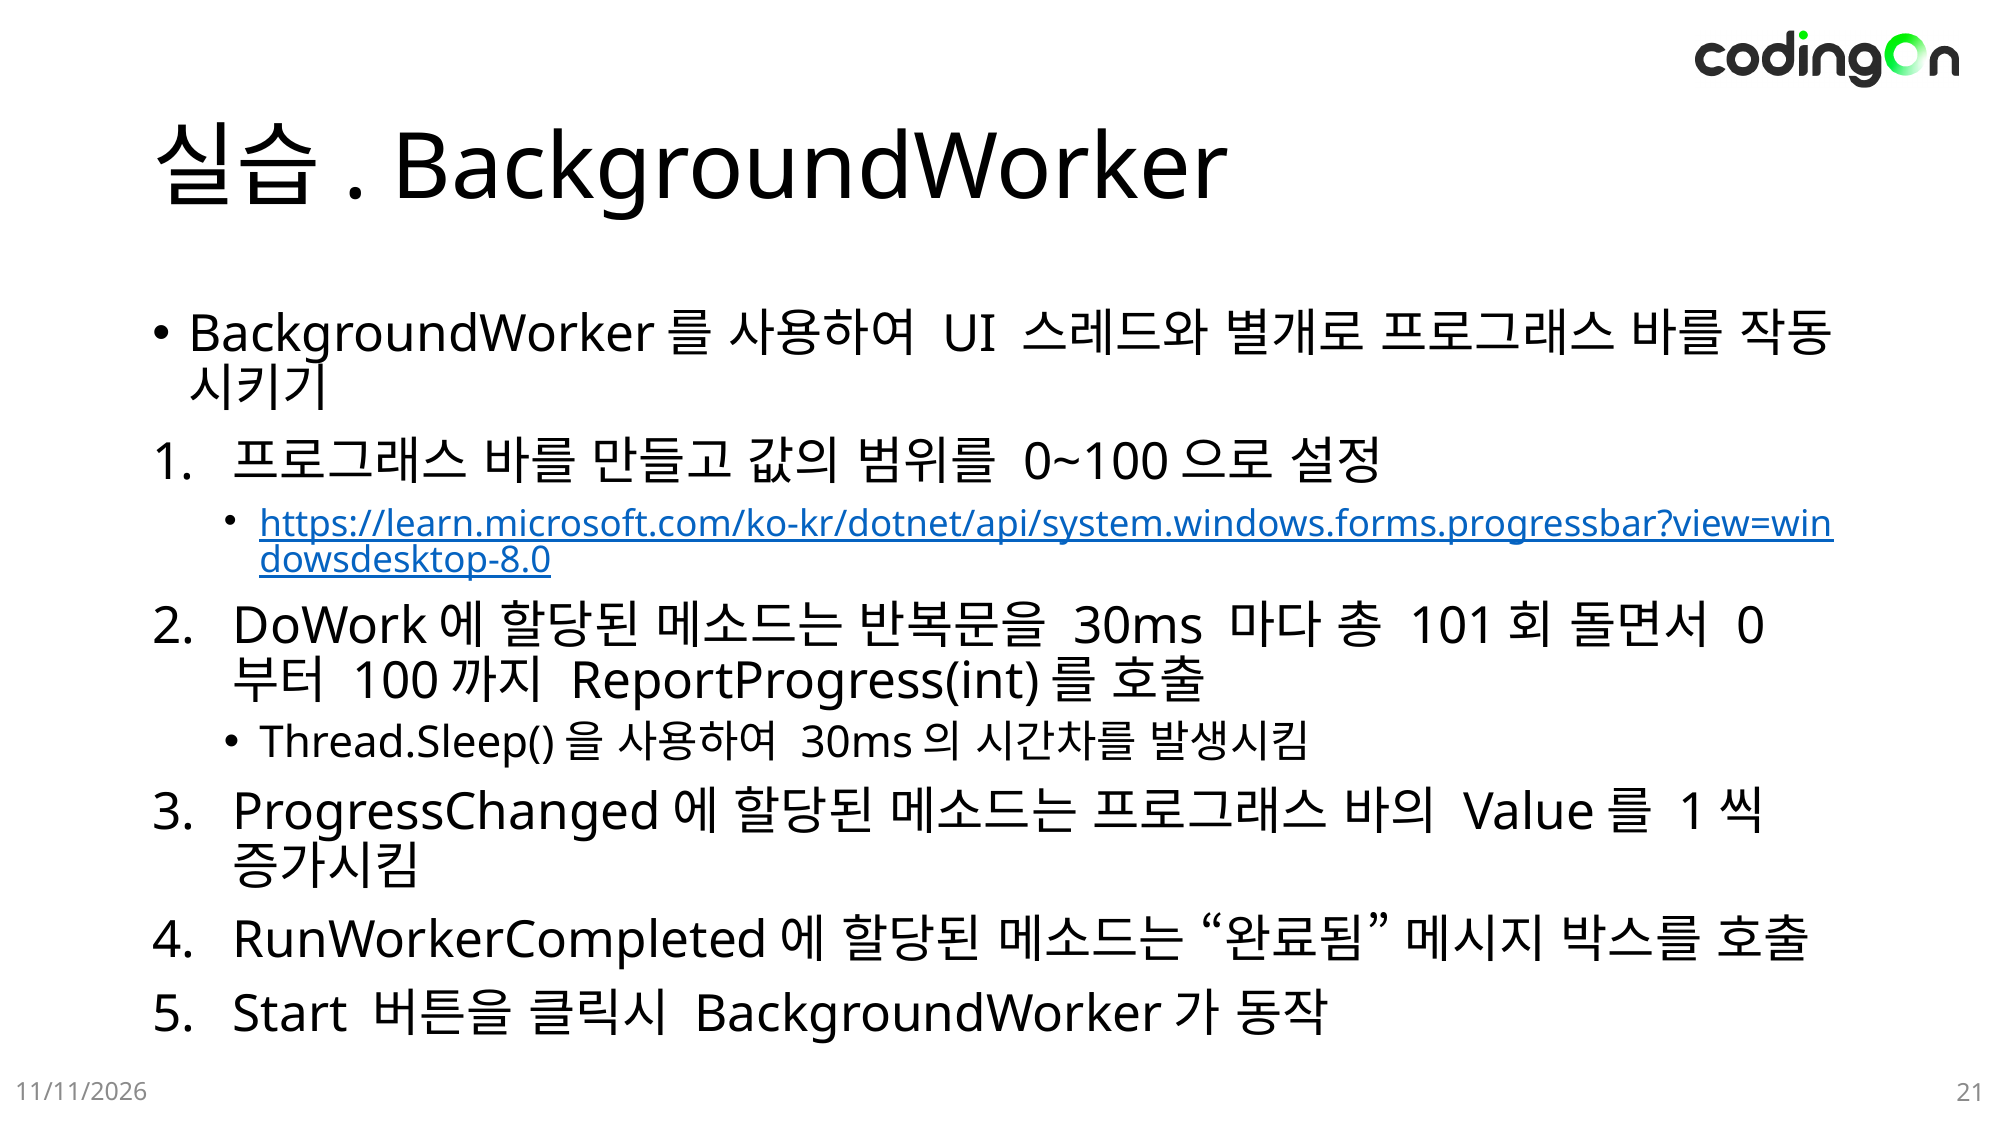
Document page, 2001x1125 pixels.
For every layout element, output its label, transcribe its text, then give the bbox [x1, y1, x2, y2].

picture [1695, 30, 1959, 88]
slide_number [0, 1062, 450, 1123]
list BackgroundWorker를 사용하여 UI 스레드와 별개로 프로그래스 바를 작동 시키기 프로그래스 바를 만들고 값의 범위를 0~100으로 설정 https://learn.microsoft.com/ko-kr/dotnet/api/system.windows.forms.progressbar?view=windowsdesktop-8.0 DoWork에 할당된 메소드는 반복문을 30ms 마다 총 101회 돌면서 0 부터 100까지 ReportProgress(int)를 호출 Thread.Sleep()을 사용하여 30ms의 시간차를 발생시킴 ProgressChanged에 할당된 메소드는 프로그래스 바의 Value를 1씩 증가시킴 RunWorkerCompleted에 할당된 메소드는 “완료됨” 메시지 박스를 호출 Start 버튼을 클릭시 BackgroundWorker가 동작 [137, 299, 1863, 1030]
title 실습. BackgroundWorker [137, 59, 1863, 278]
slide_number 21 [1550, 1063, 2000, 1124]
